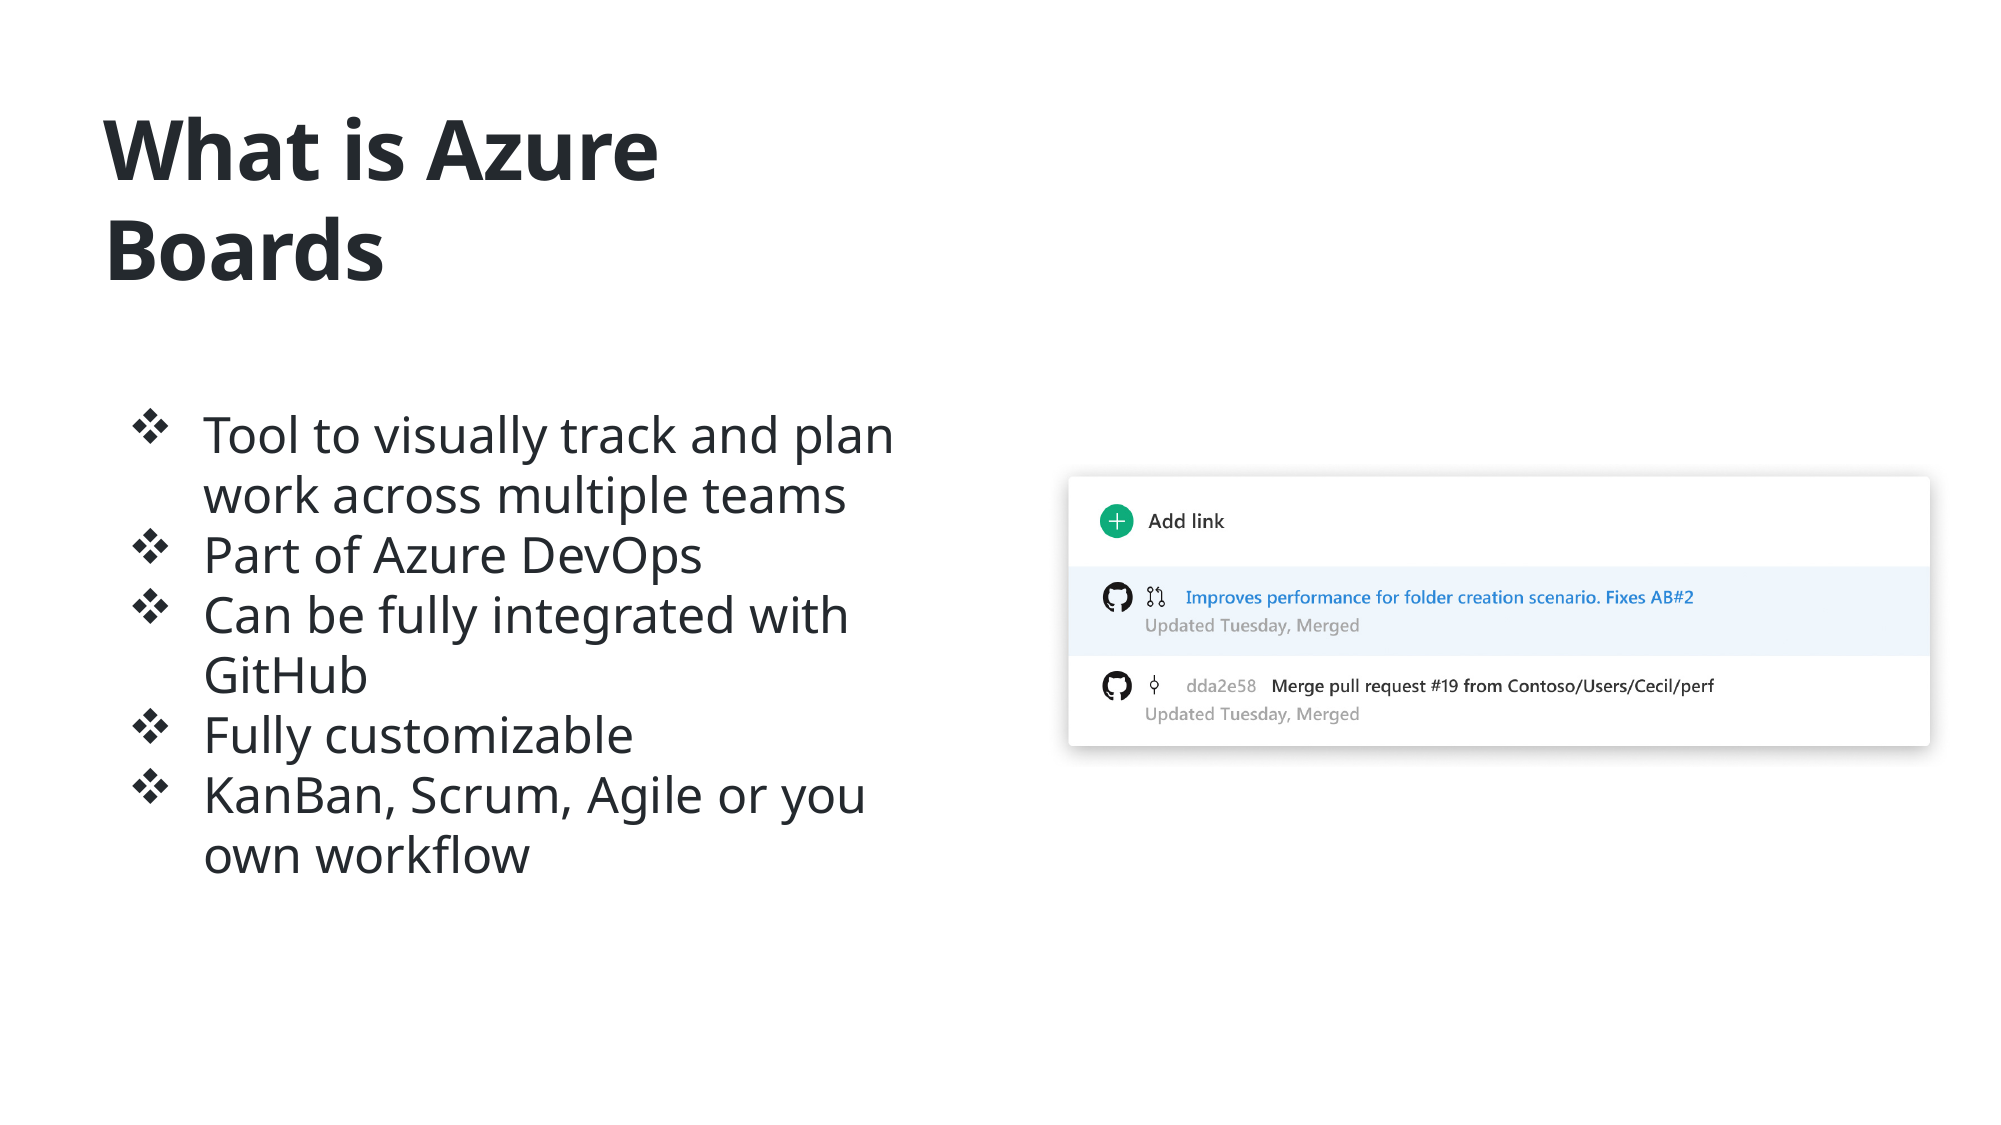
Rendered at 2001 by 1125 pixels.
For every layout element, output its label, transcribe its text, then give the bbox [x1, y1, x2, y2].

title What is Azure Boards [99, 50, 938, 345]
list Tool to visually track and plan work across multiple teams Part of Azure DevOps Can be fully integrated with GitHub Fully customizable KanBan, Scrum, Agile or you own workflow [99, 399, 938, 1010]
picture [999, 463, 2000, 767]
